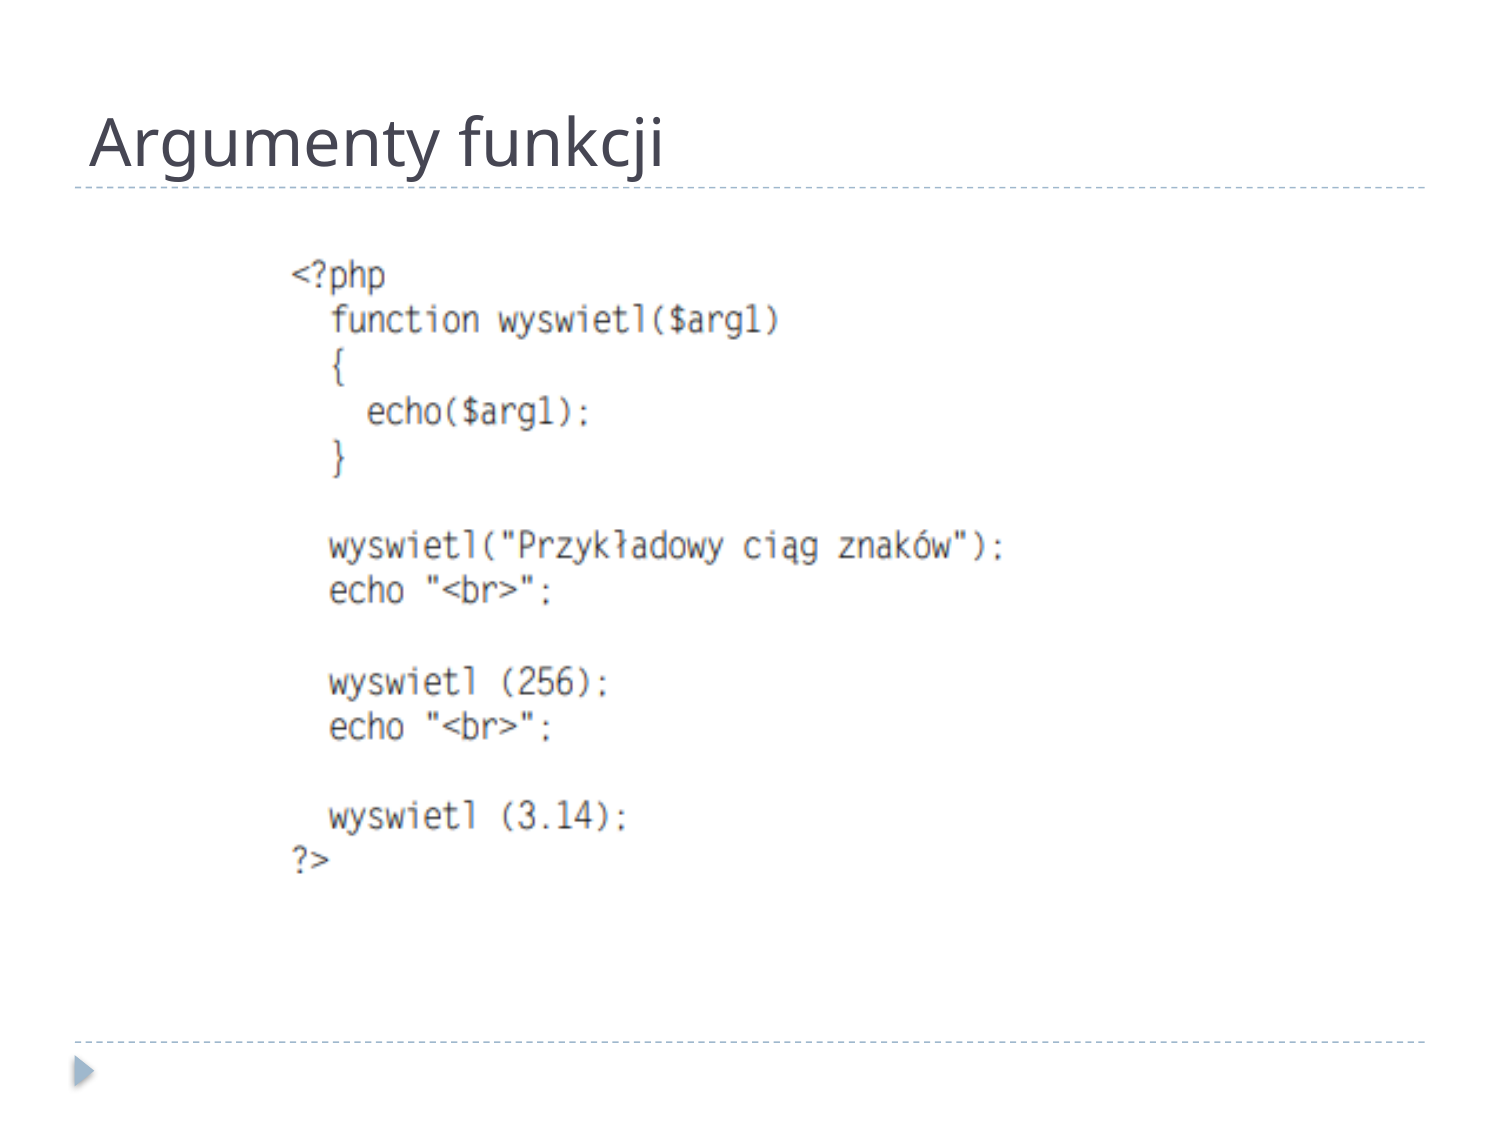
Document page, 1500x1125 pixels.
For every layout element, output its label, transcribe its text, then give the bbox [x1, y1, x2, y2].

title Argumenty funkcji [75, 24, 1425, 188]
picture [245, 234, 1032, 896]
